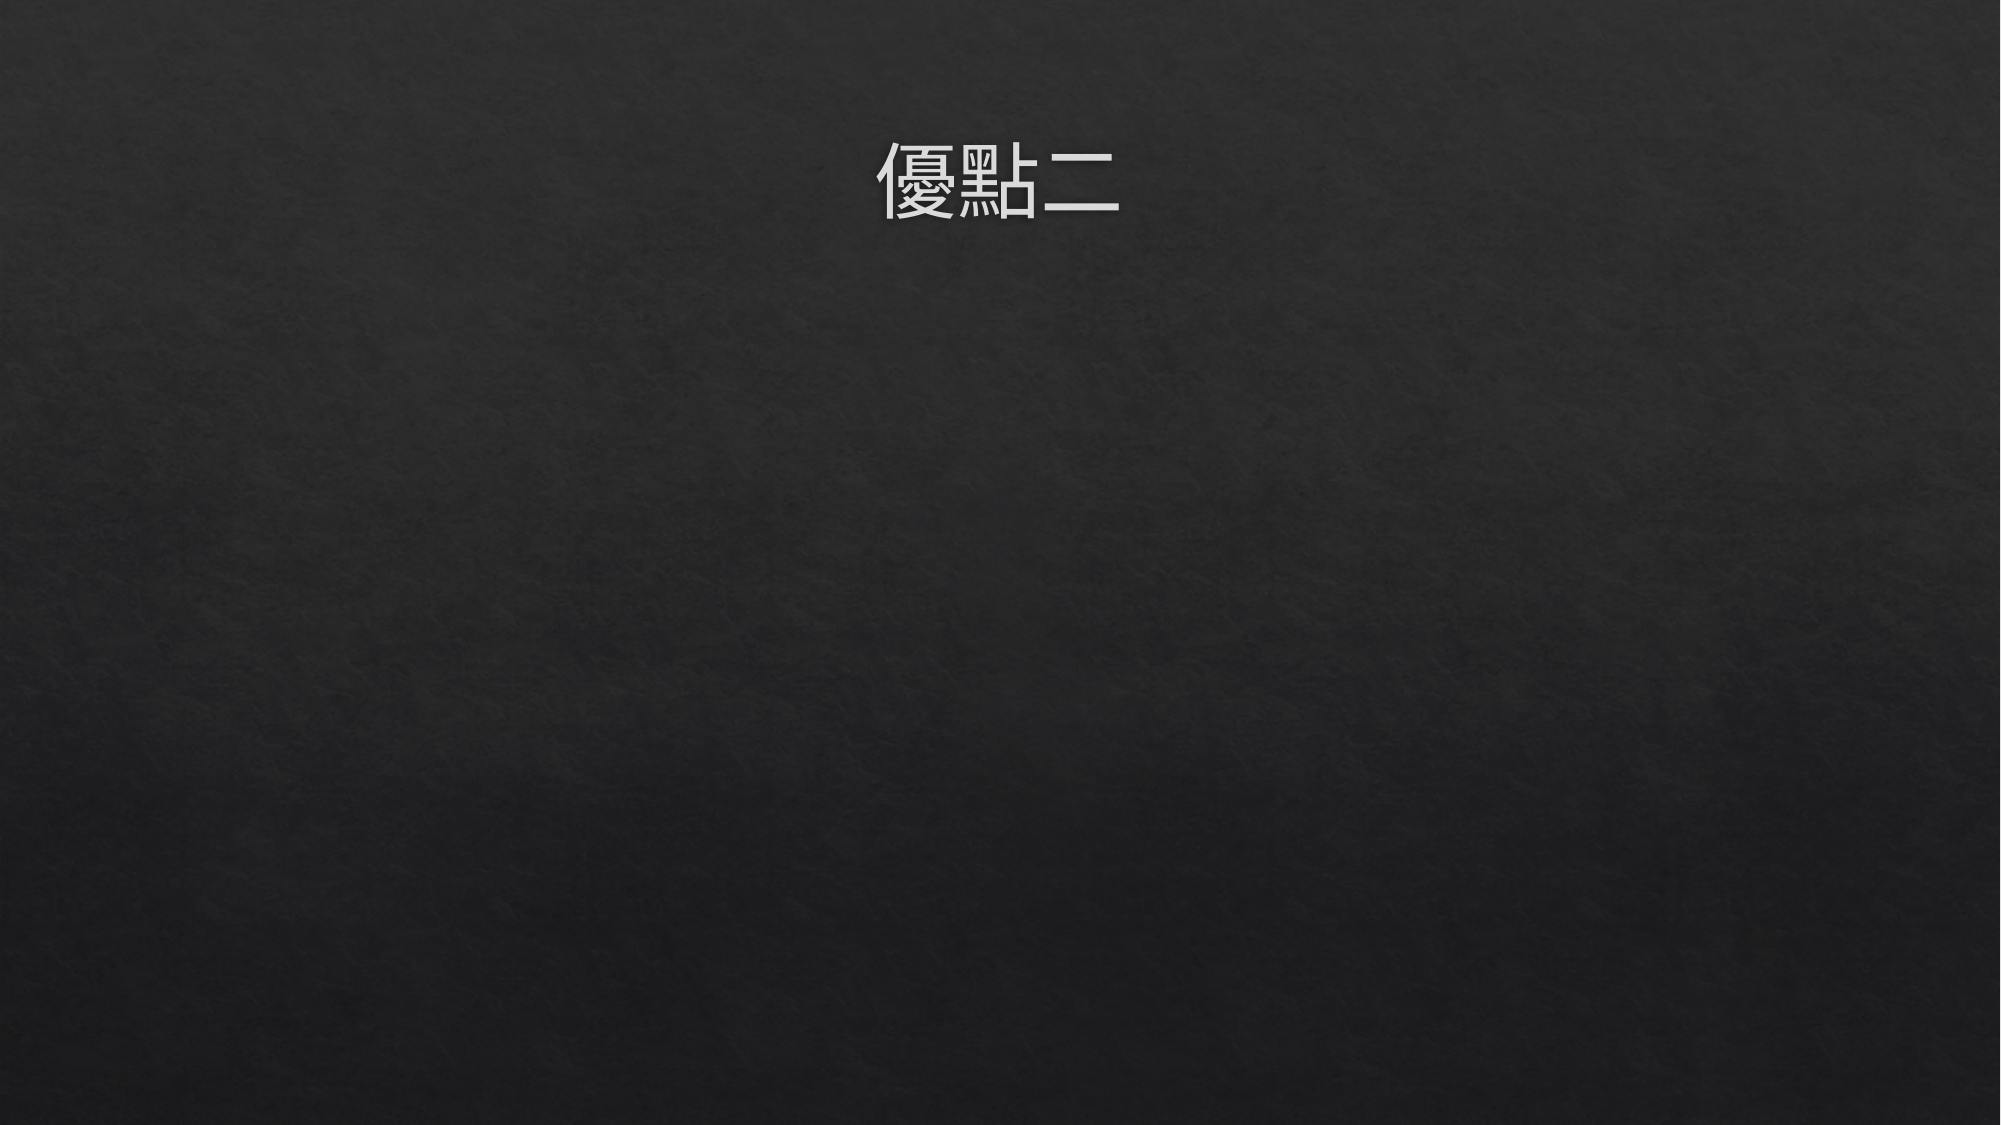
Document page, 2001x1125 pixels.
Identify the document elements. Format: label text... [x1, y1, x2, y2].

title 優點二 [149, 99, 1849, 260]
